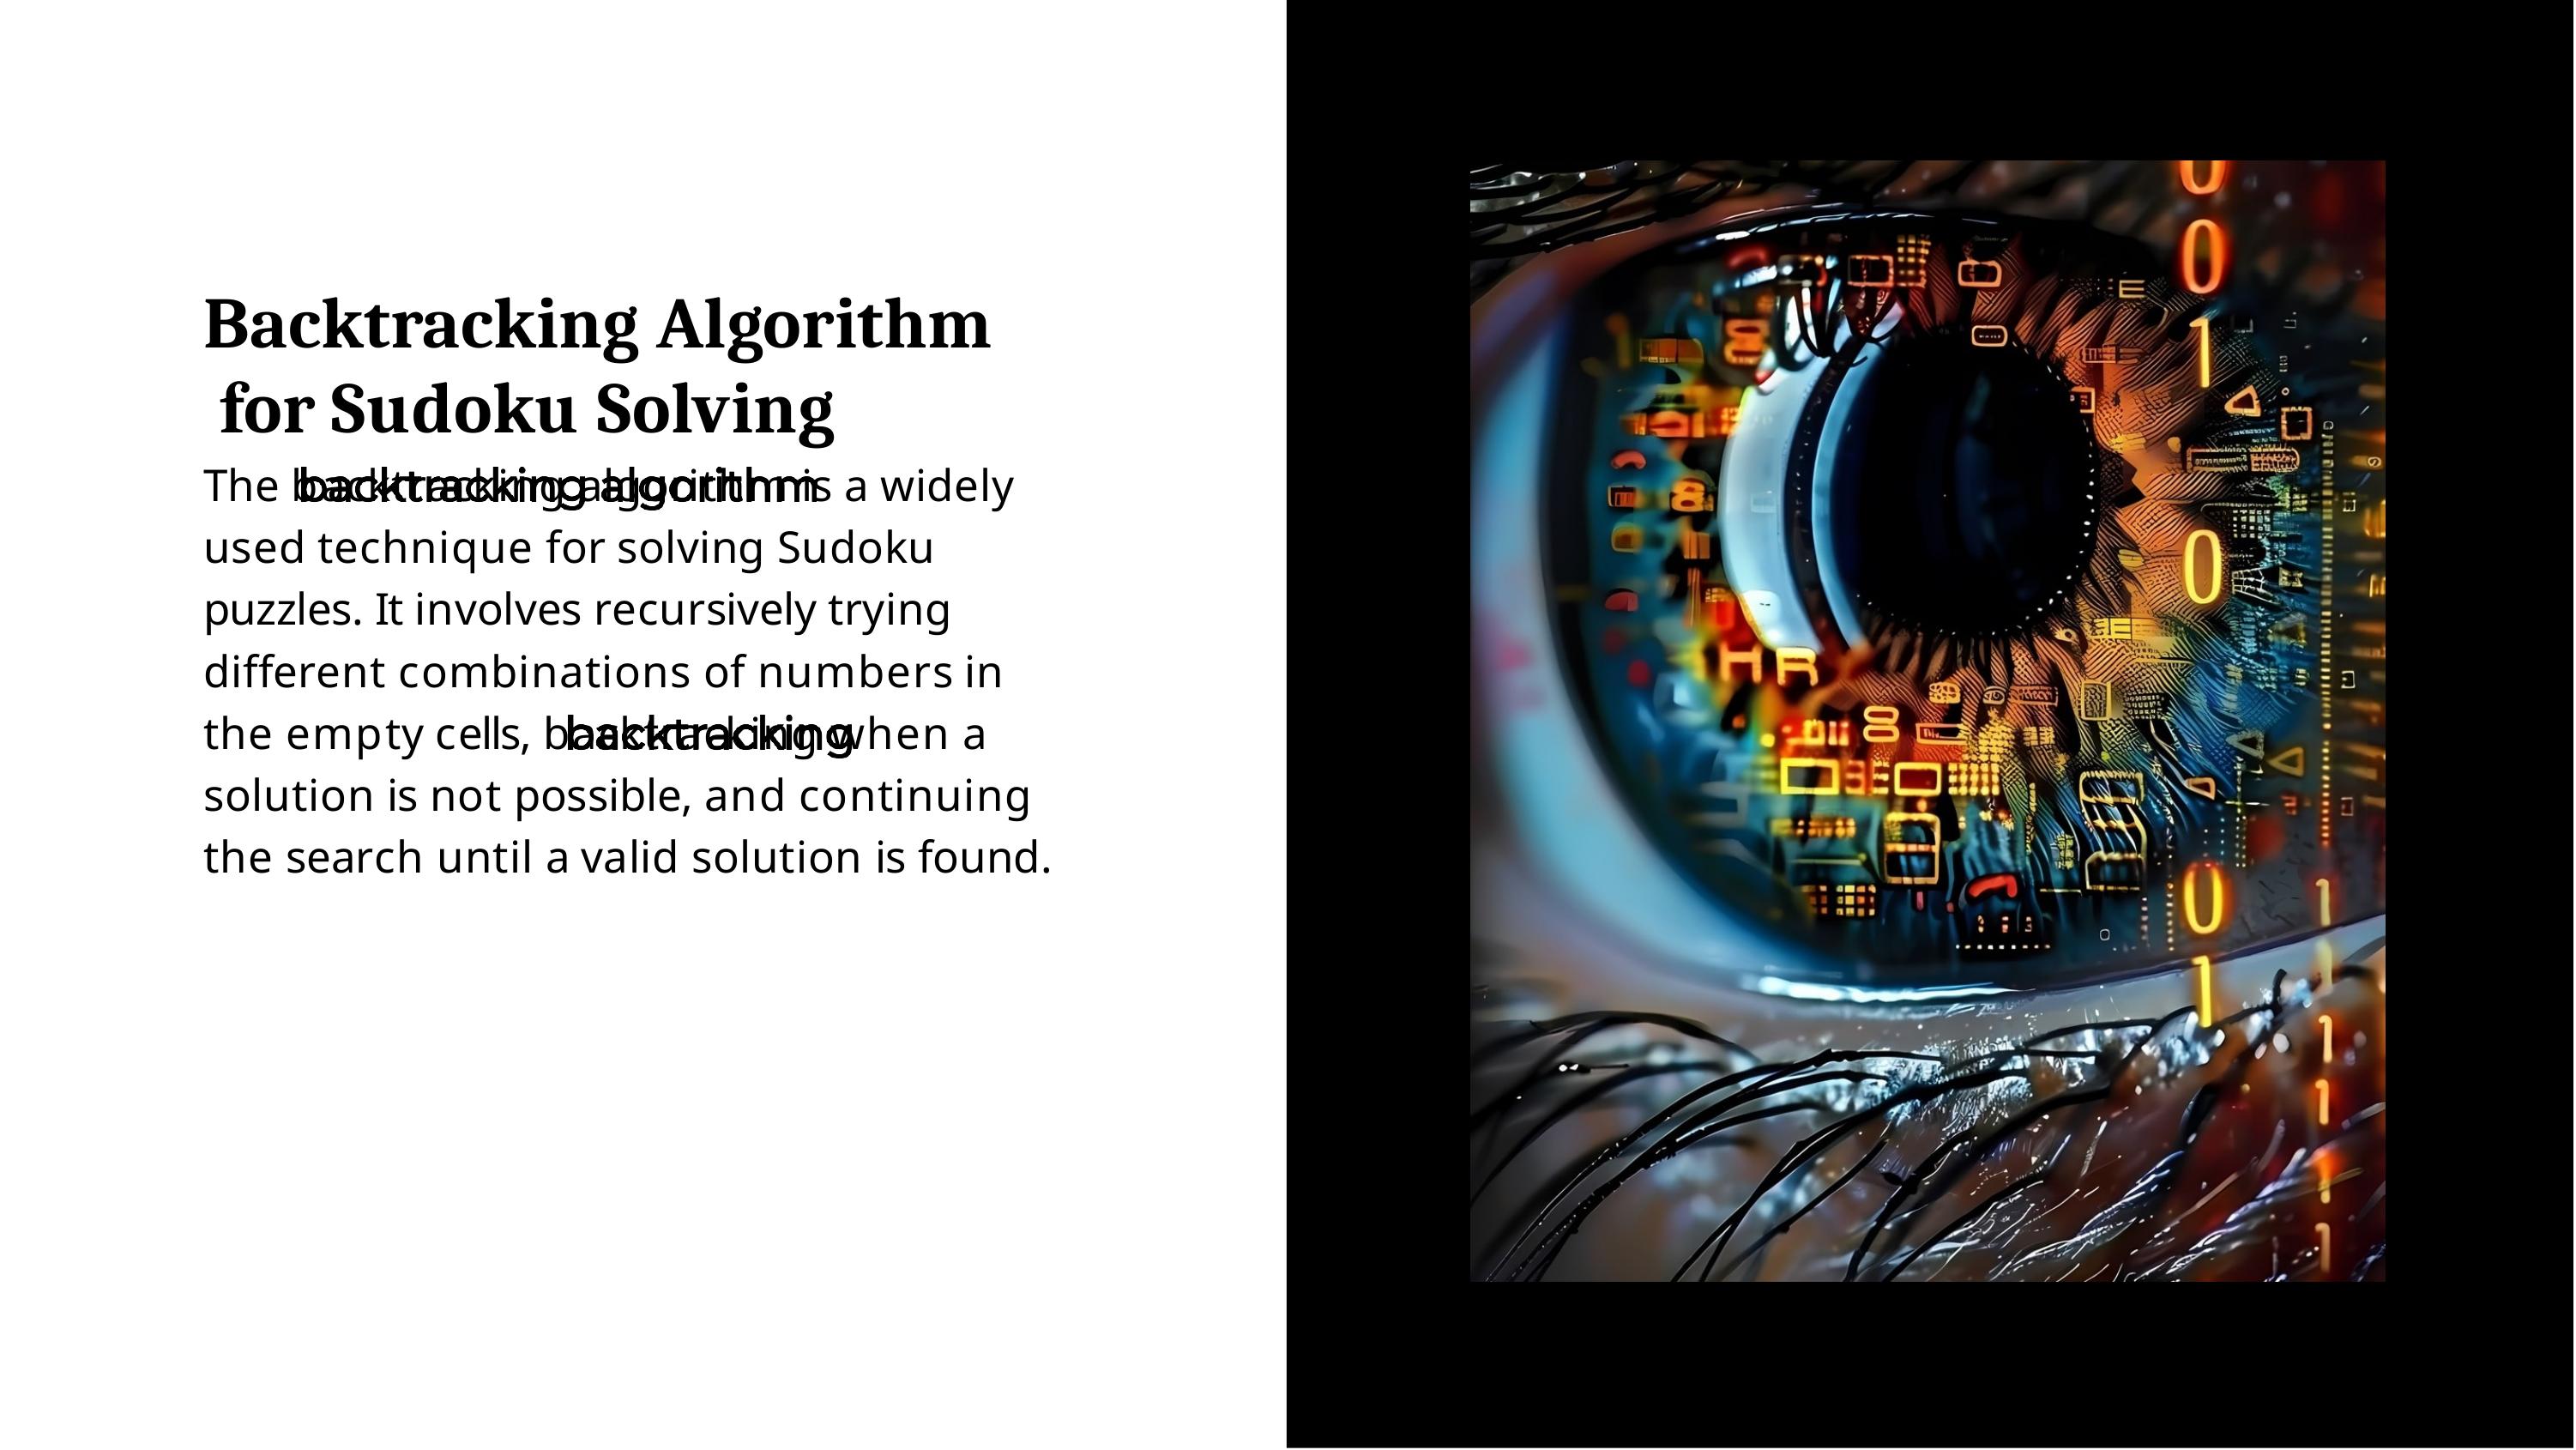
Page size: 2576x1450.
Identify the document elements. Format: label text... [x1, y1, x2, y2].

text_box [1286, 0, 2574, 1448]
picture [568, 714, 852, 759]
text_box The backtracking algorithm is a widely used technique for solving Sudoku puzzles. It involves recursively trying different combinations of numbers in the empty cells, backtracking when a solution is not possible, and continuing the search until a valid solution is found. [202, 446, 1090, 882]
title Backtracking Algorithm for Sudoku Solving [202, 271, 1009, 446]
picture [301, 466, 817, 511]
